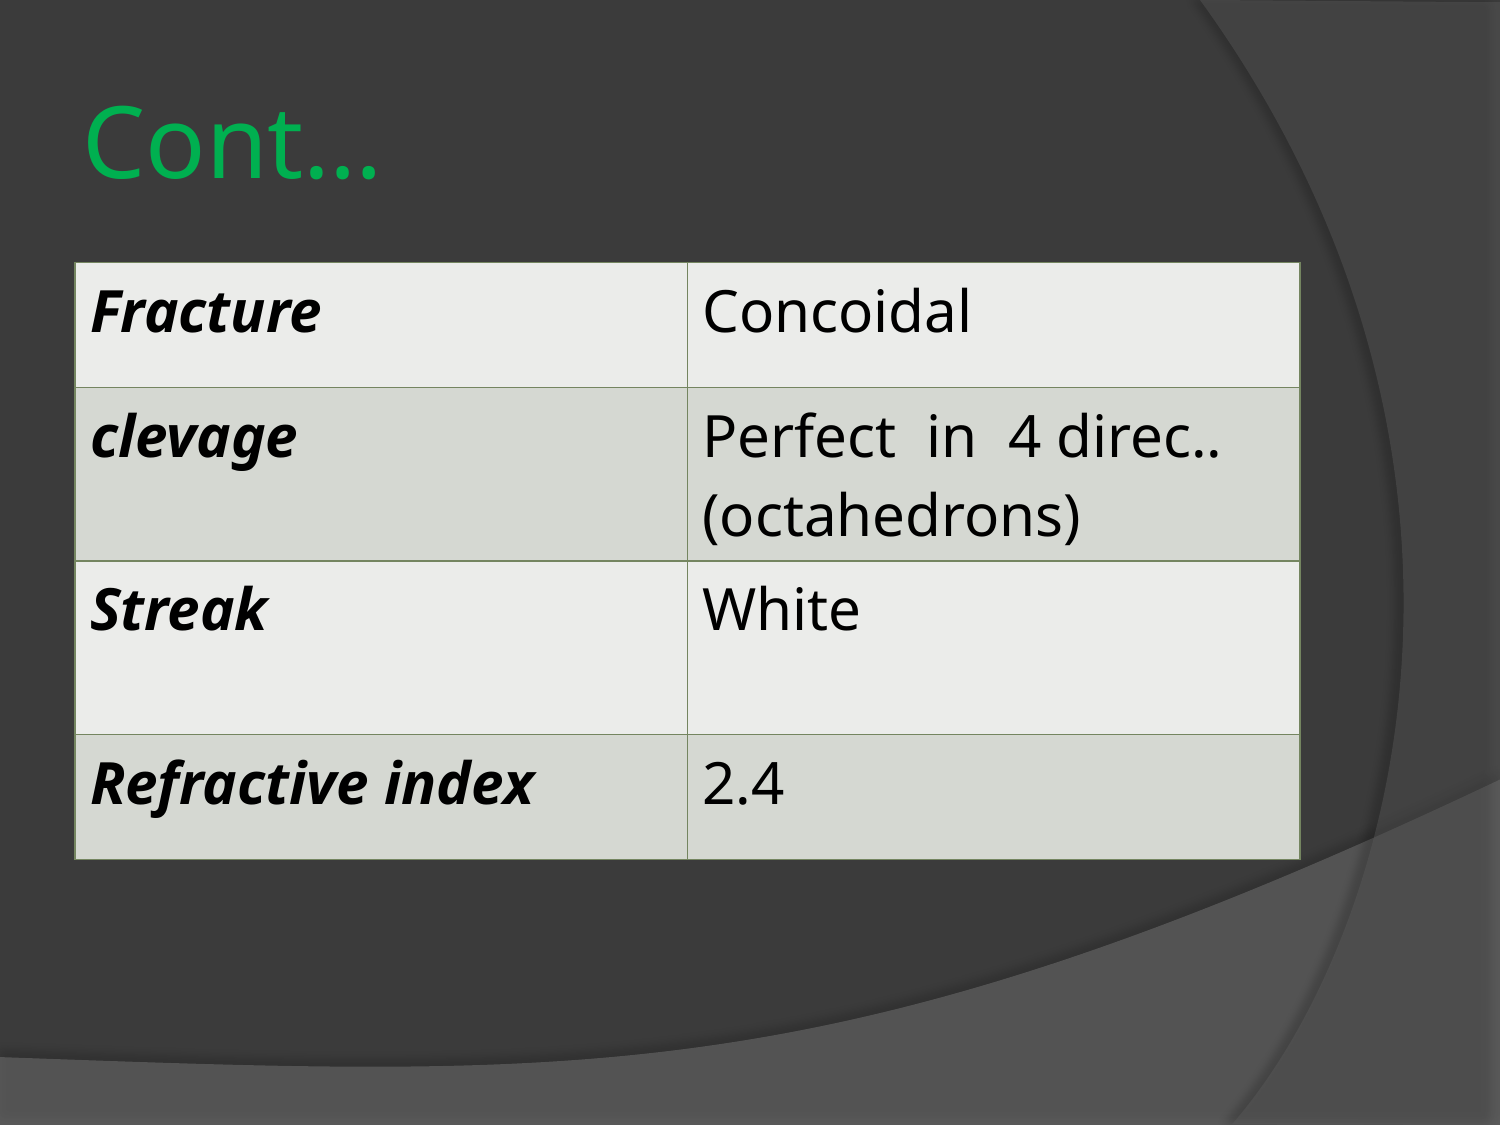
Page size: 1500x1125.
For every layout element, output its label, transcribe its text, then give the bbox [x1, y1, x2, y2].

table_header Fracture [76, 263, 687, 387]
title Cont… [75, 45, 1300, 233]
table_header Concoidal [688, 263, 1299, 387]
table_cell White [688, 562, 1299, 734]
table_cell Streak [76, 562, 687, 734]
table_cell 2.4 [688, 735, 1299, 859]
table_cell Perfect in 4 direc..(octahedrons) [688, 388, 1299, 560]
table_cell Refractive index [76, 735, 687, 859]
table_cell clevage [76, 388, 687, 560]
